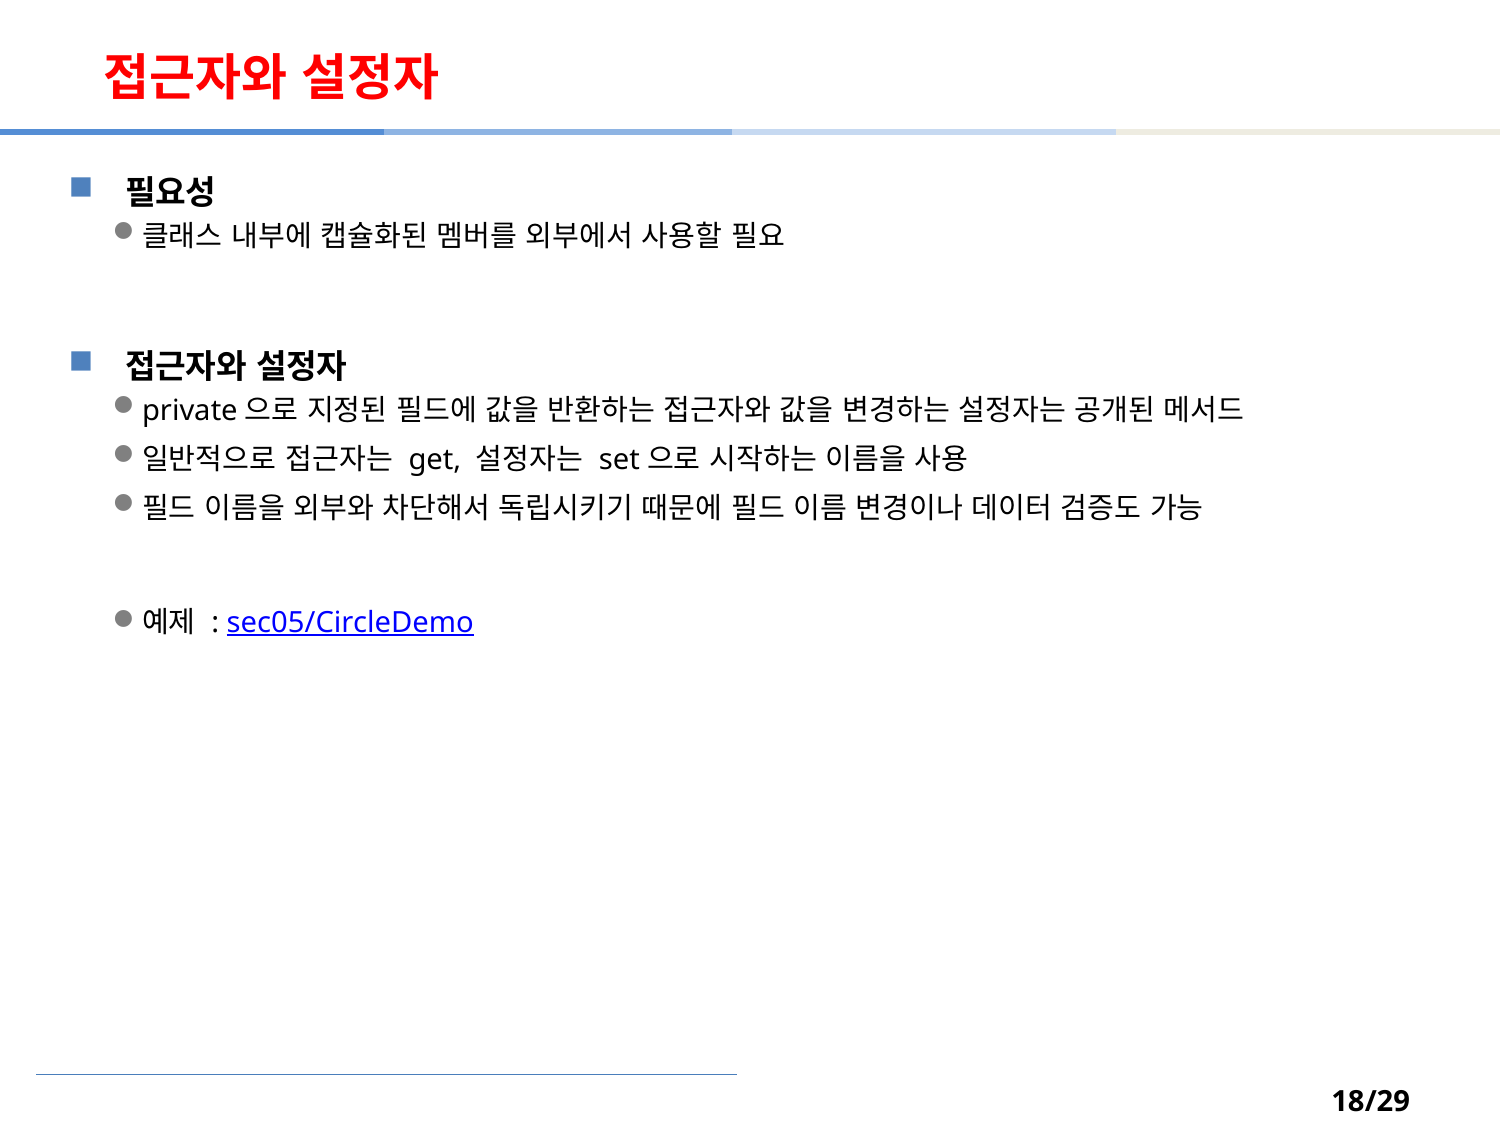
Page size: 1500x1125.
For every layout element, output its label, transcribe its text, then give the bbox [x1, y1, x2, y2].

title 접근자와 설정자 [88, 30, 1330, 121]
list 필요성 클래스 내부에 캡슐화된 멤버를 외부에서 사용할 필요 접근자와 설정자 private으로 지정된 필드에 값을 반환하는 접근자와 값을 변경하는 설정자는 공개된 메서드 일반적으로 접근자는 get, 설정자는 set으로 시작하는 이름을 사용 필드 이름을 외부와 차단해서 독립시키기 때문에 필드 이름 변경이나 데이터 검증도 가능 예제 : sec05/CircleDemo [53, 144, 1436, 1063]
